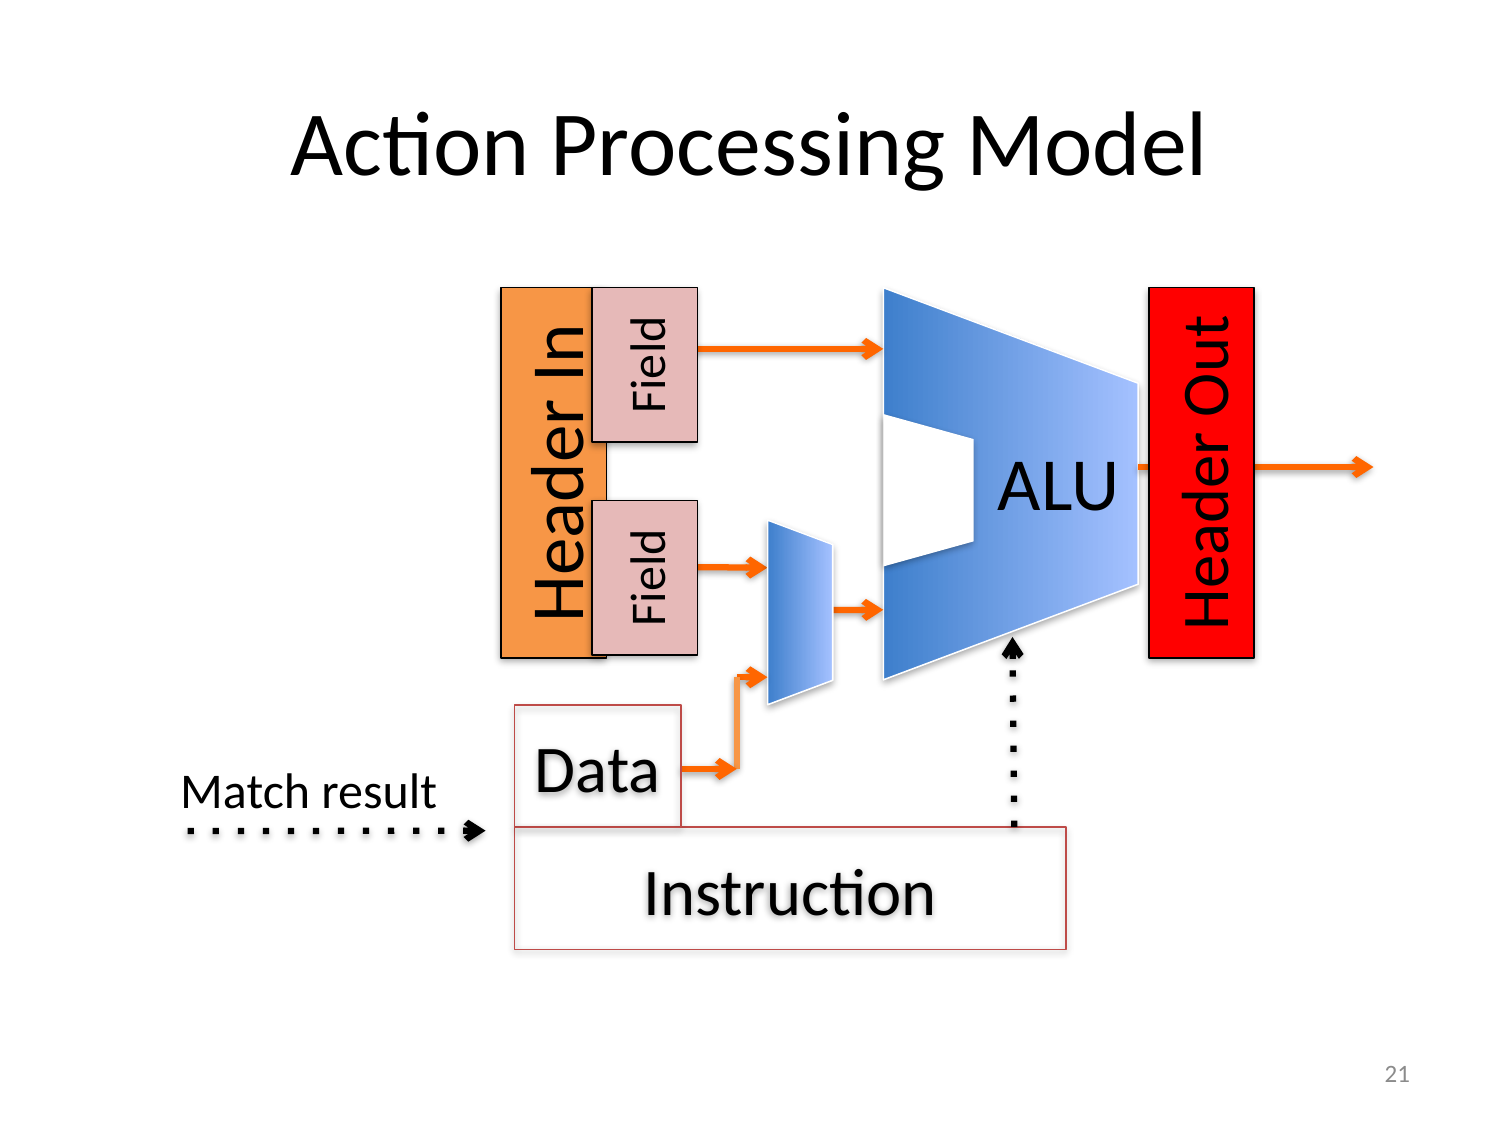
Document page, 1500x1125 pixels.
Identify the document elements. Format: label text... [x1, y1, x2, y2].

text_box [163, 287, 1374, 950]
title Action Processing Model [75, 45, 1425, 233]
slide_number 21 [1074, 1042, 1425, 1103]
